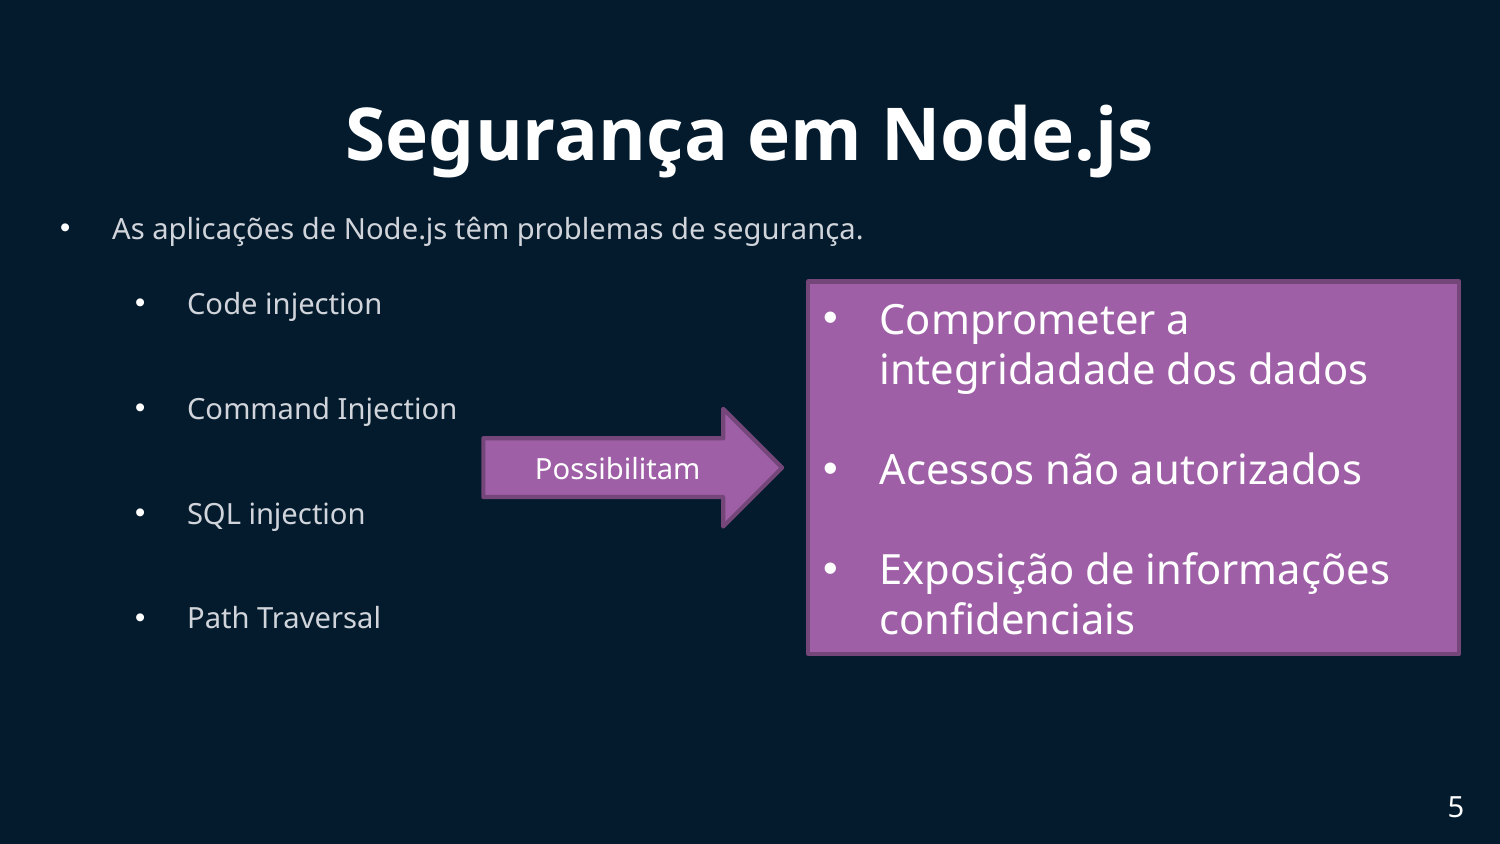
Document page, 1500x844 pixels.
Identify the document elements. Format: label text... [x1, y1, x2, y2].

text_box As aplicações de Node.js têm problemas de segurança. Code injection Command Injection SQL injection Path Traversal [22, 189, 1382, 696]
text_box Comprometer a integridadade dos dados Acessos não autorizados Exposição de informações confidenciais [806, 279, 1461, 656]
title Segurança em Node.js [118, 72, 1382, 167]
text_box Possibilitam [481, 406, 785, 529]
text_box 5 [1432, 781, 1500, 836]
